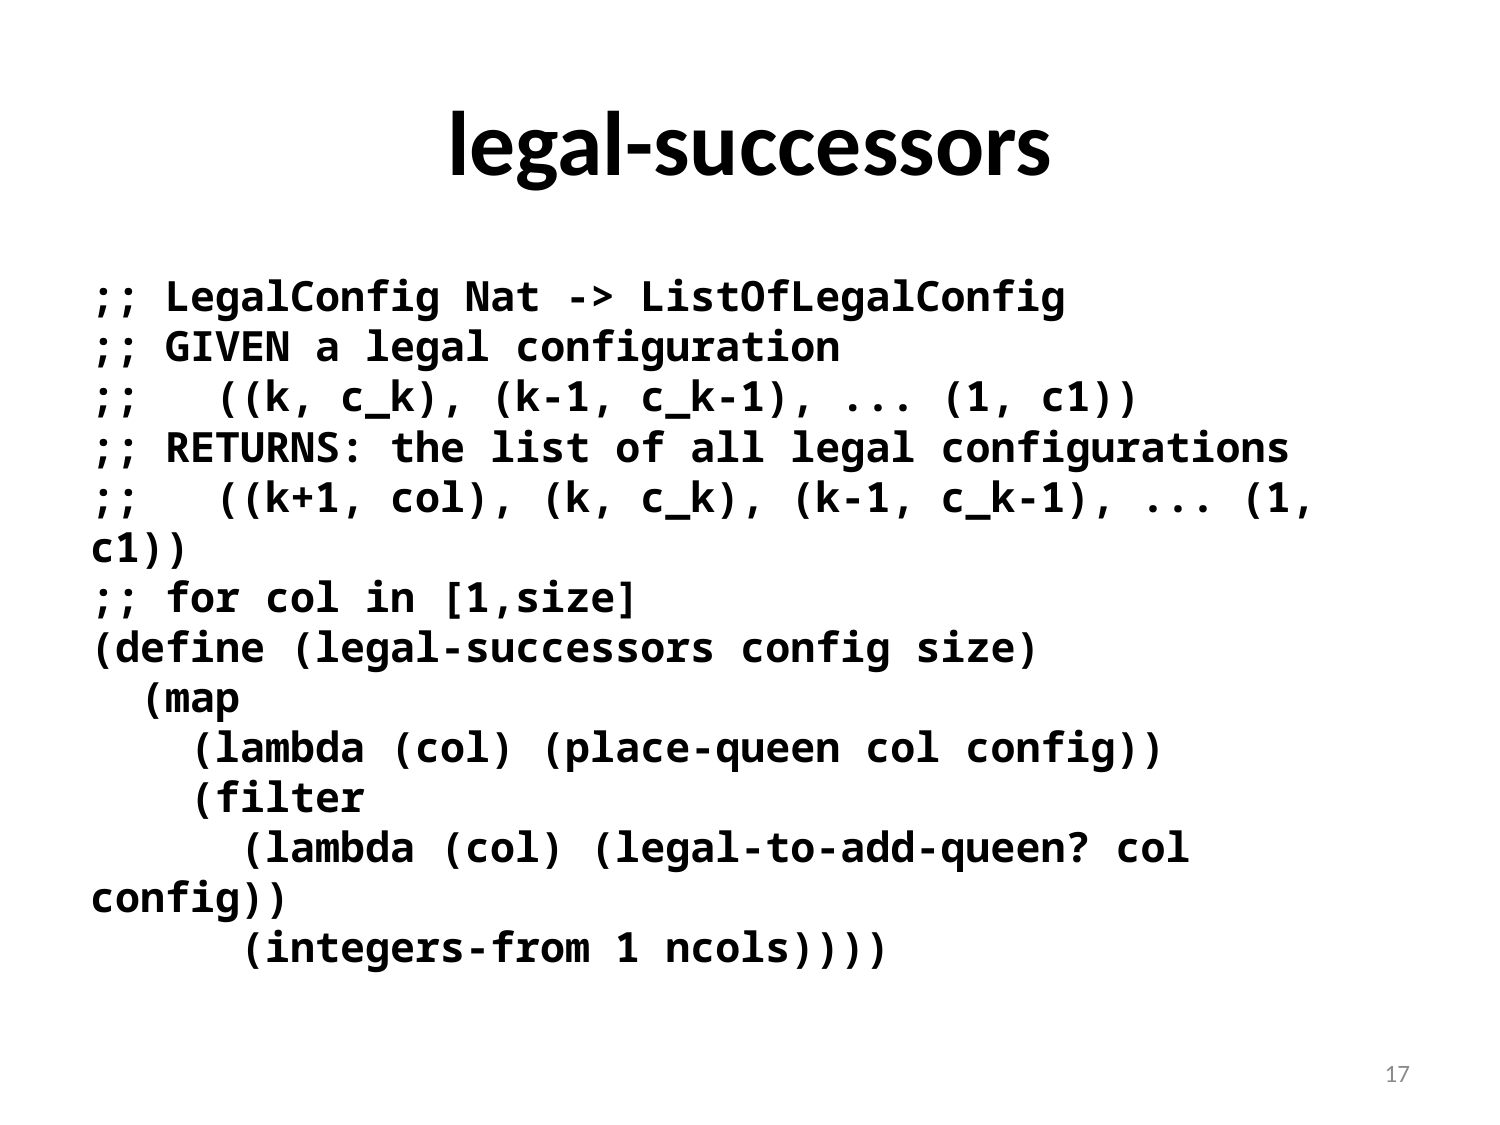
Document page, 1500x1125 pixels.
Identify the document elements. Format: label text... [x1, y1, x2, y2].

slide_number 17 [1074, 1042, 1425, 1103]
title legal-successors [75, 45, 1425, 233]
list ;; LegalConfig Nat -> ListOfLegalConfig ;; GIVEN a legal configuration ;; ((k, c_k), (k-1, c_k-1), ... (1, c1)) ;; RETURNS: the list of all legal configurations ;; ((k+1, col), (k, c_k), (k-1, c_k-1), ... (1, c1)) ;; for col in [1,size] (define (legal-successors config size) (map (lambda (col) (place-queen col config)) (filter (lambda (col) (legal-to-add-queen? col config)) (integers-from 1 ncols)))) [75, 262, 1425, 1005]
